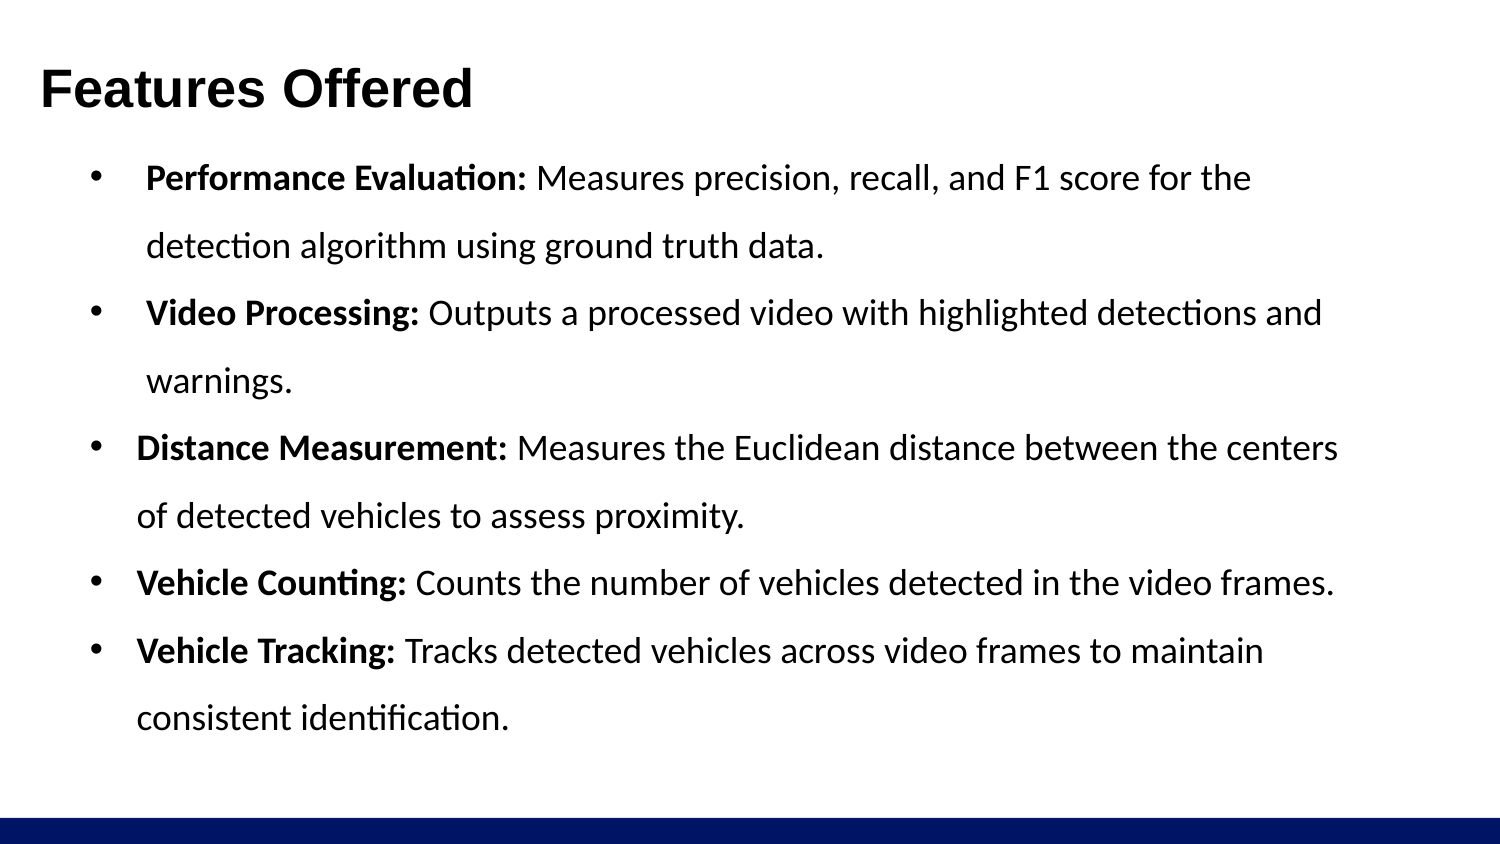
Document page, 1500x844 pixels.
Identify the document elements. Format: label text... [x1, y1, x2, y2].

picture [0, 817, 1500, 844]
text_box Performance Evaluation: Measures precision, recall, and F1 score for the detection algorithm using ground truth data. Video Processing: Outputs a processed video with highlighted detections and warnings. Distance Measurement: Measures the Euclidean distance between the centers of detected vehicles to assess proximity. Vehicle Counting: Counts the number of vehicles detected in the video frames. Vehicle Tracking: Tracks detected vehicles across video frames to maintain consistent identification. [75, 123, 1388, 791]
title Features Offered [38, 51, 477, 195]
